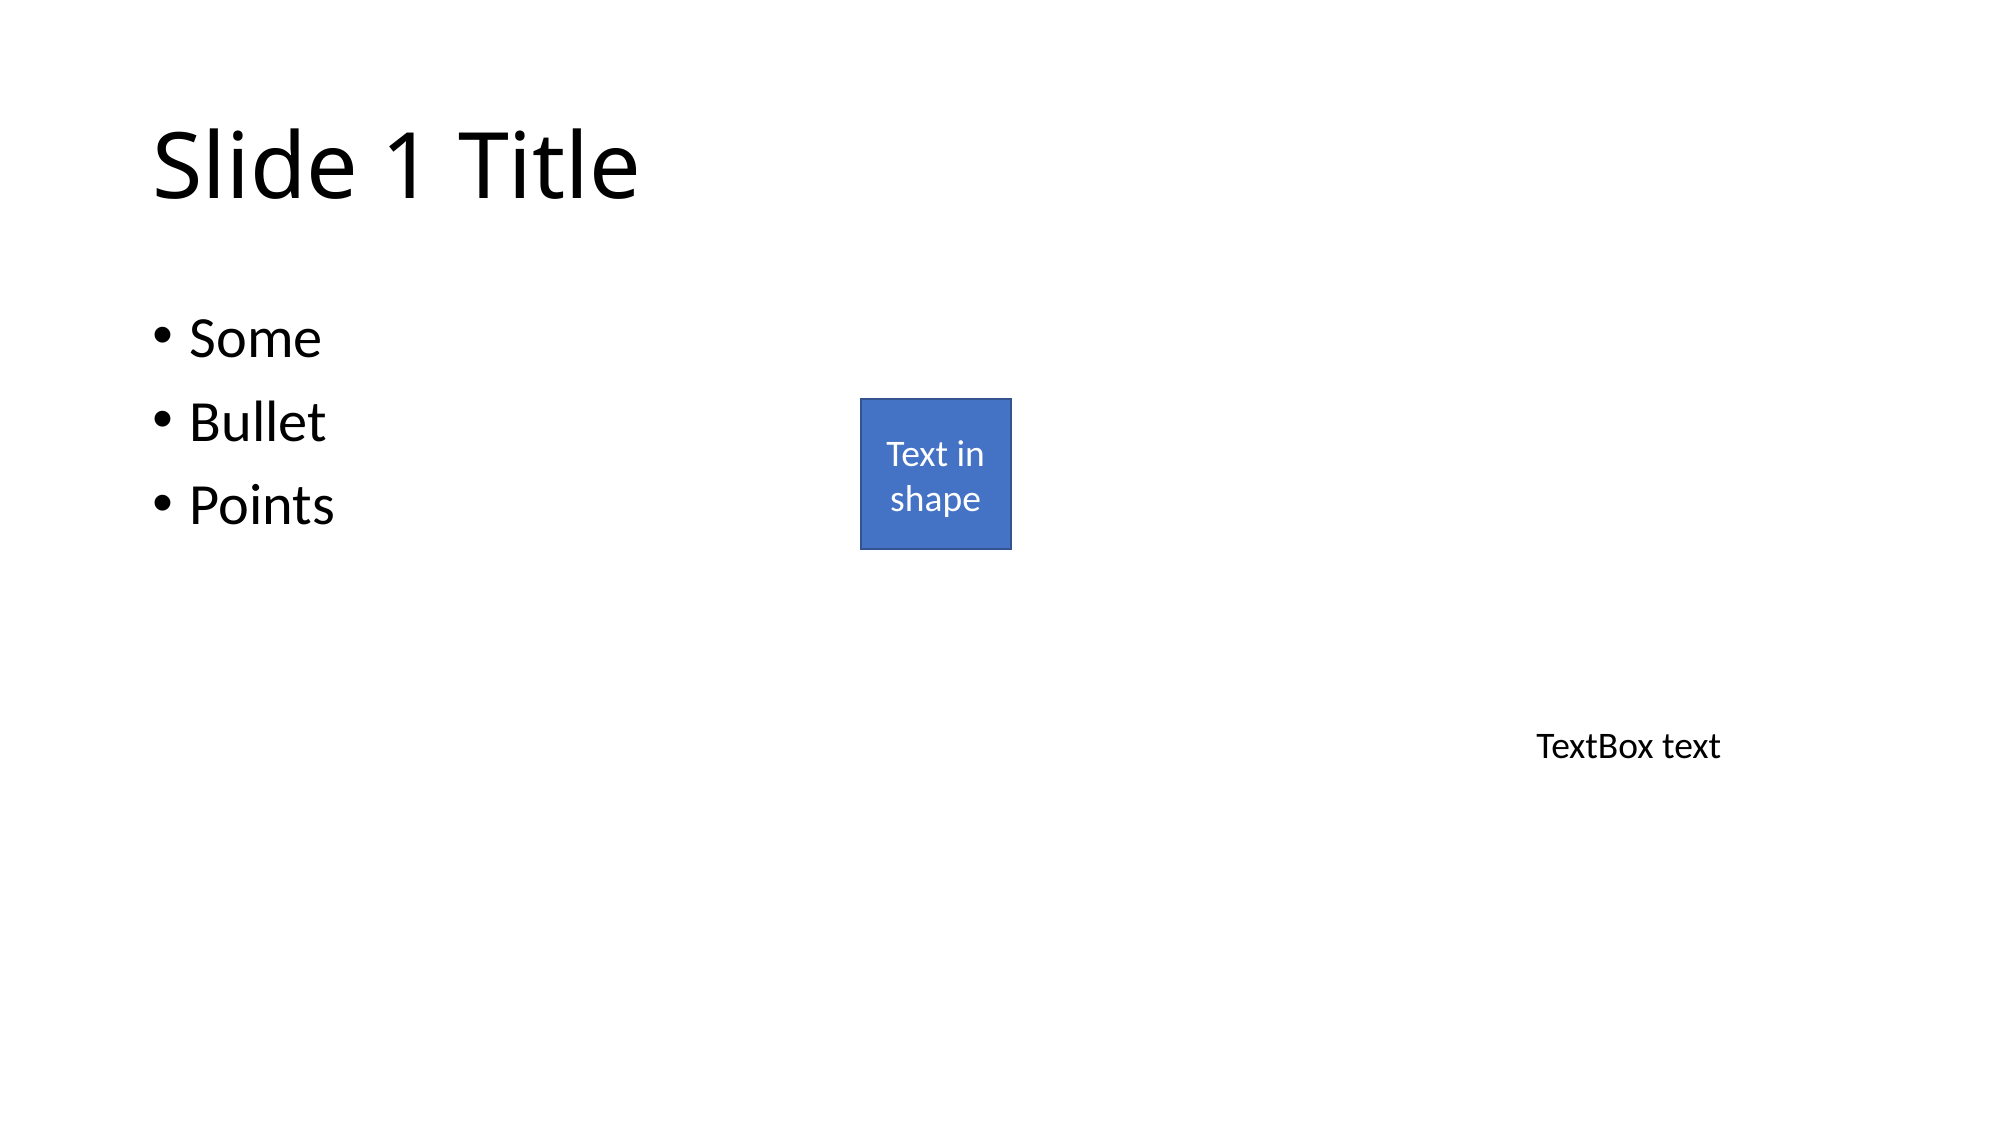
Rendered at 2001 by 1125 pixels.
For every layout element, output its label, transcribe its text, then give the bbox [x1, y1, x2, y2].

title Slide 1 Title [137, 59, 1863, 278]
list Some Bullet Points [137, 299, 1863, 1014]
text_box TextBox text [1521, 713, 1737, 774]
text_box Text in shape [860, 398, 1012, 550]
